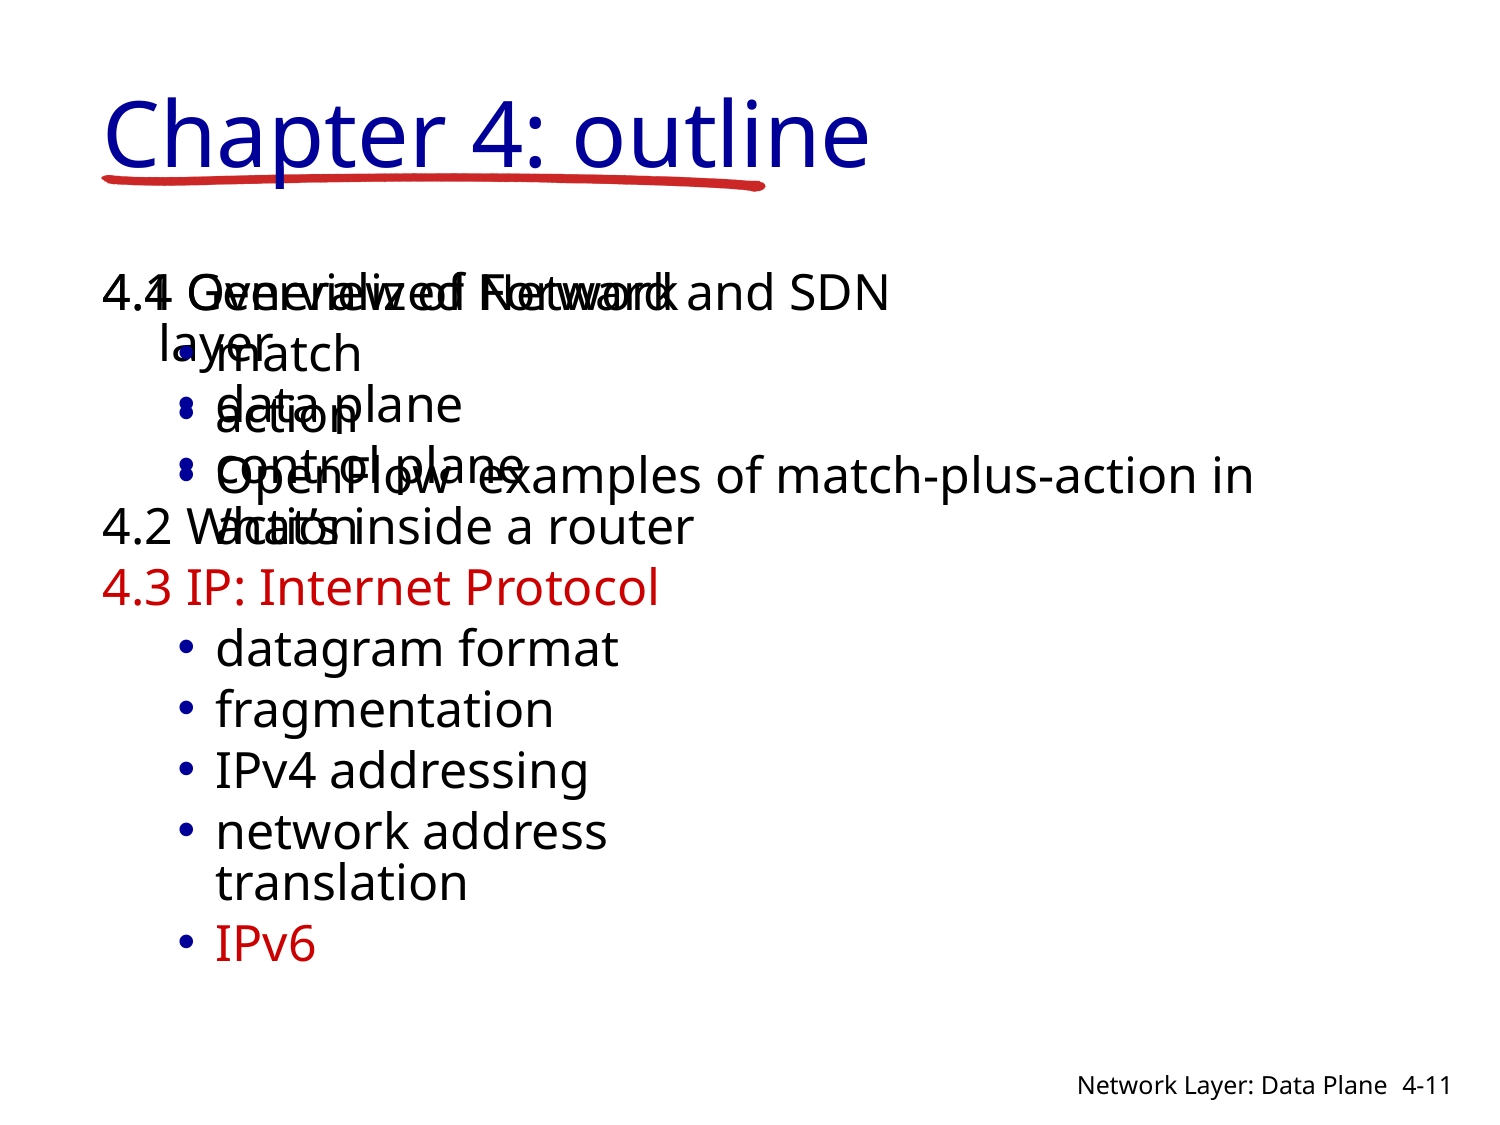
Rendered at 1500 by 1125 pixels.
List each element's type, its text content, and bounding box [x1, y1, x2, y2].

picture [98, 167, 774, 197]
slide_number 4-11 [1386, 1061, 1480, 1108]
text_box Chapter 4: outline [87, 37, 1363, 225]
list 4.4 Generalized Forward and SDN match action OpenFlow examples of match-plus-action in action [87, 262, 1363, 1025]
footer Network Layer: Data Plane [1045, 1062, 1404, 1102]
